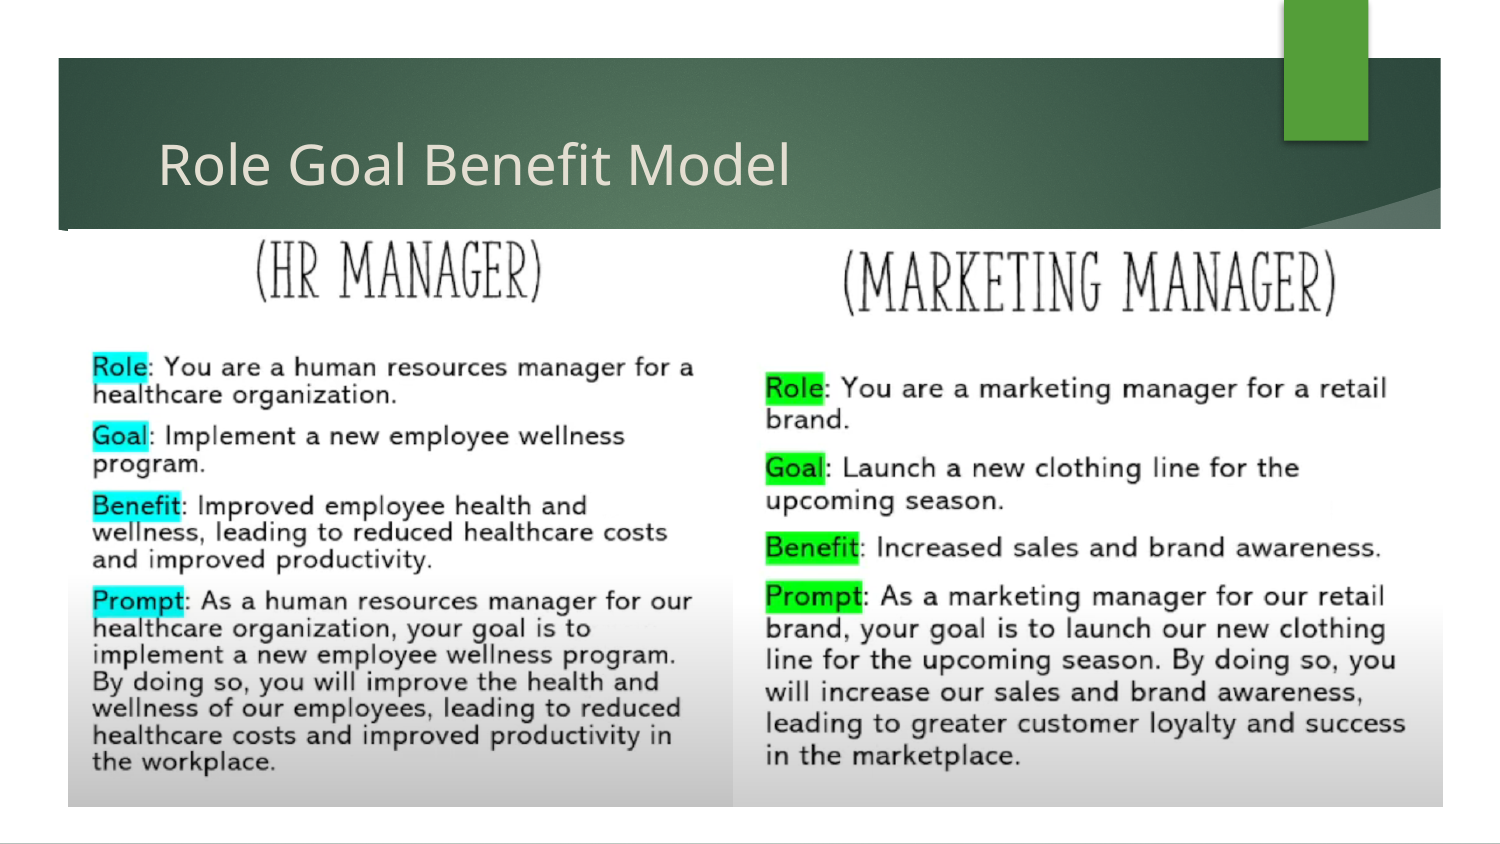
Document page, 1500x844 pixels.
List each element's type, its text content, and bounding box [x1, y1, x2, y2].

title Role Goal Benefit Model [142, 119, 1228, 207]
picture [67, 228, 1443, 808]
